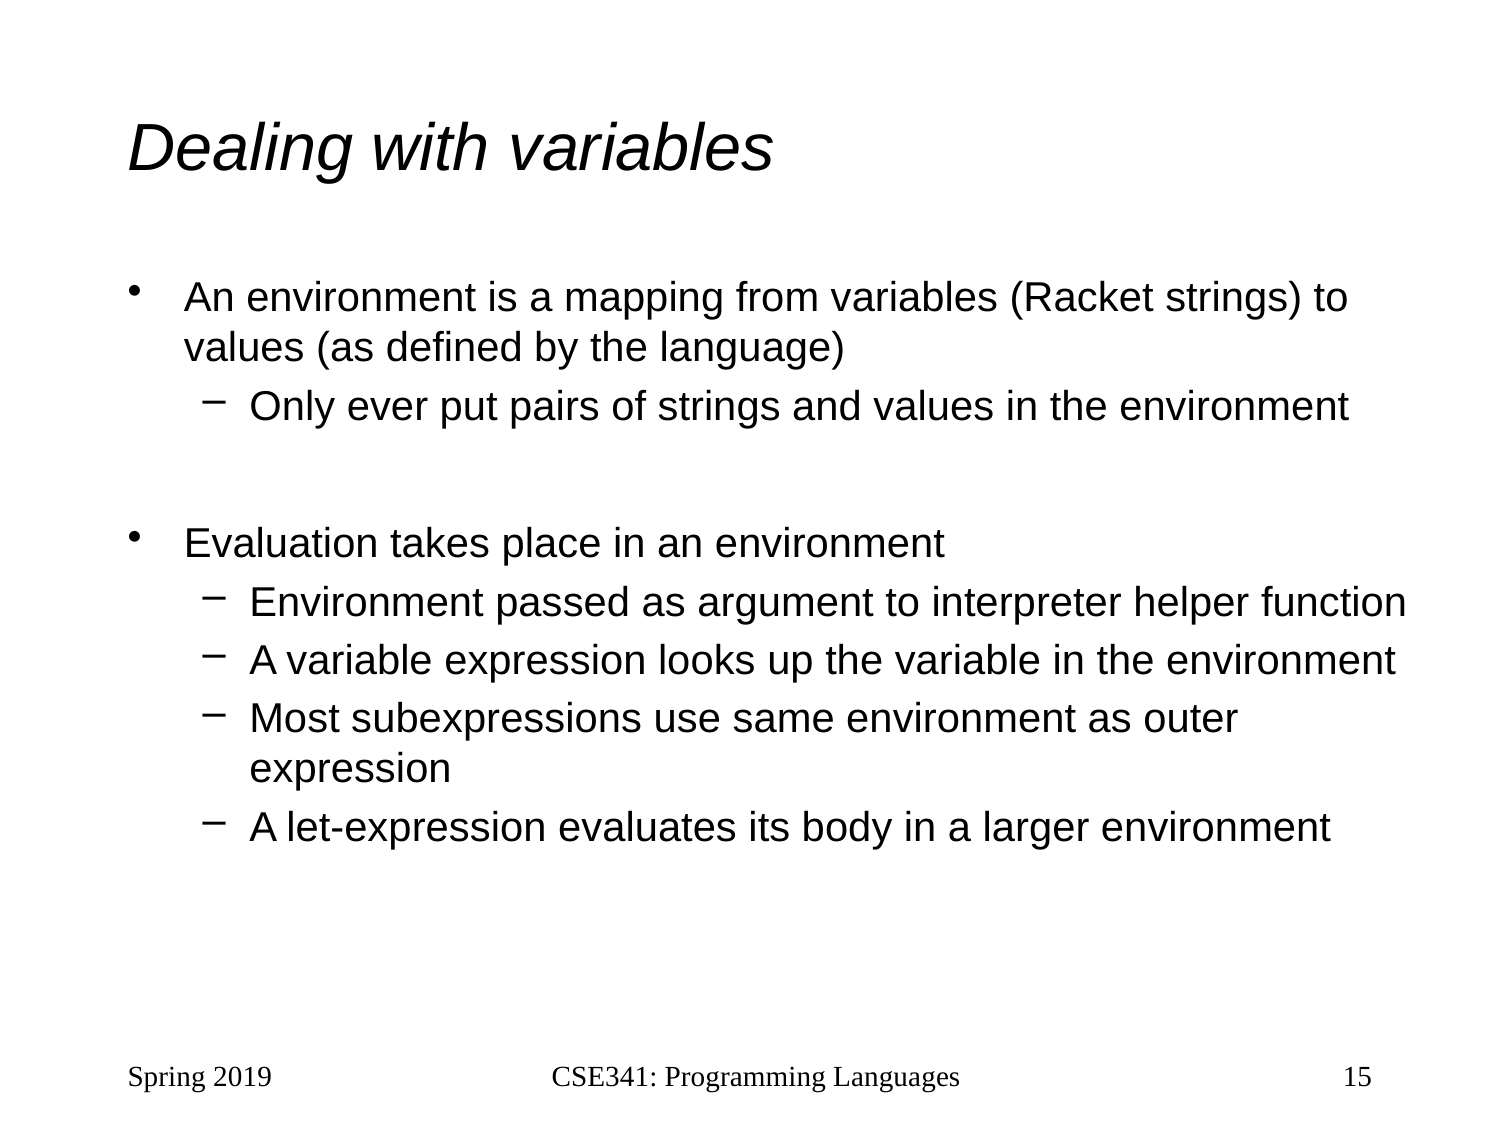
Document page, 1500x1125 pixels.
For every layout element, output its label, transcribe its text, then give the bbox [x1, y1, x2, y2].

footer CSE341: Programming Languages [474, 1049, 1038, 1125]
slide_number 15 [1074, 1049, 1388, 1125]
title Dealing with variables [112, 49, 1388, 238]
slide_number Spring 2019 [112, 1049, 426, 1125]
list An environment is a mapping from variables (Racket strings) to values (as defined by the language) Only ever put pairs of strings and values in the environment Evaluation takes place in an environment Environment passed as argument to interpreter helper function A variable expression looks up the variable in the environment Most subexpressions use same environment as outer expression A let-expression evaluates its body in a larger environment [112, 262, 1426, 1001]
